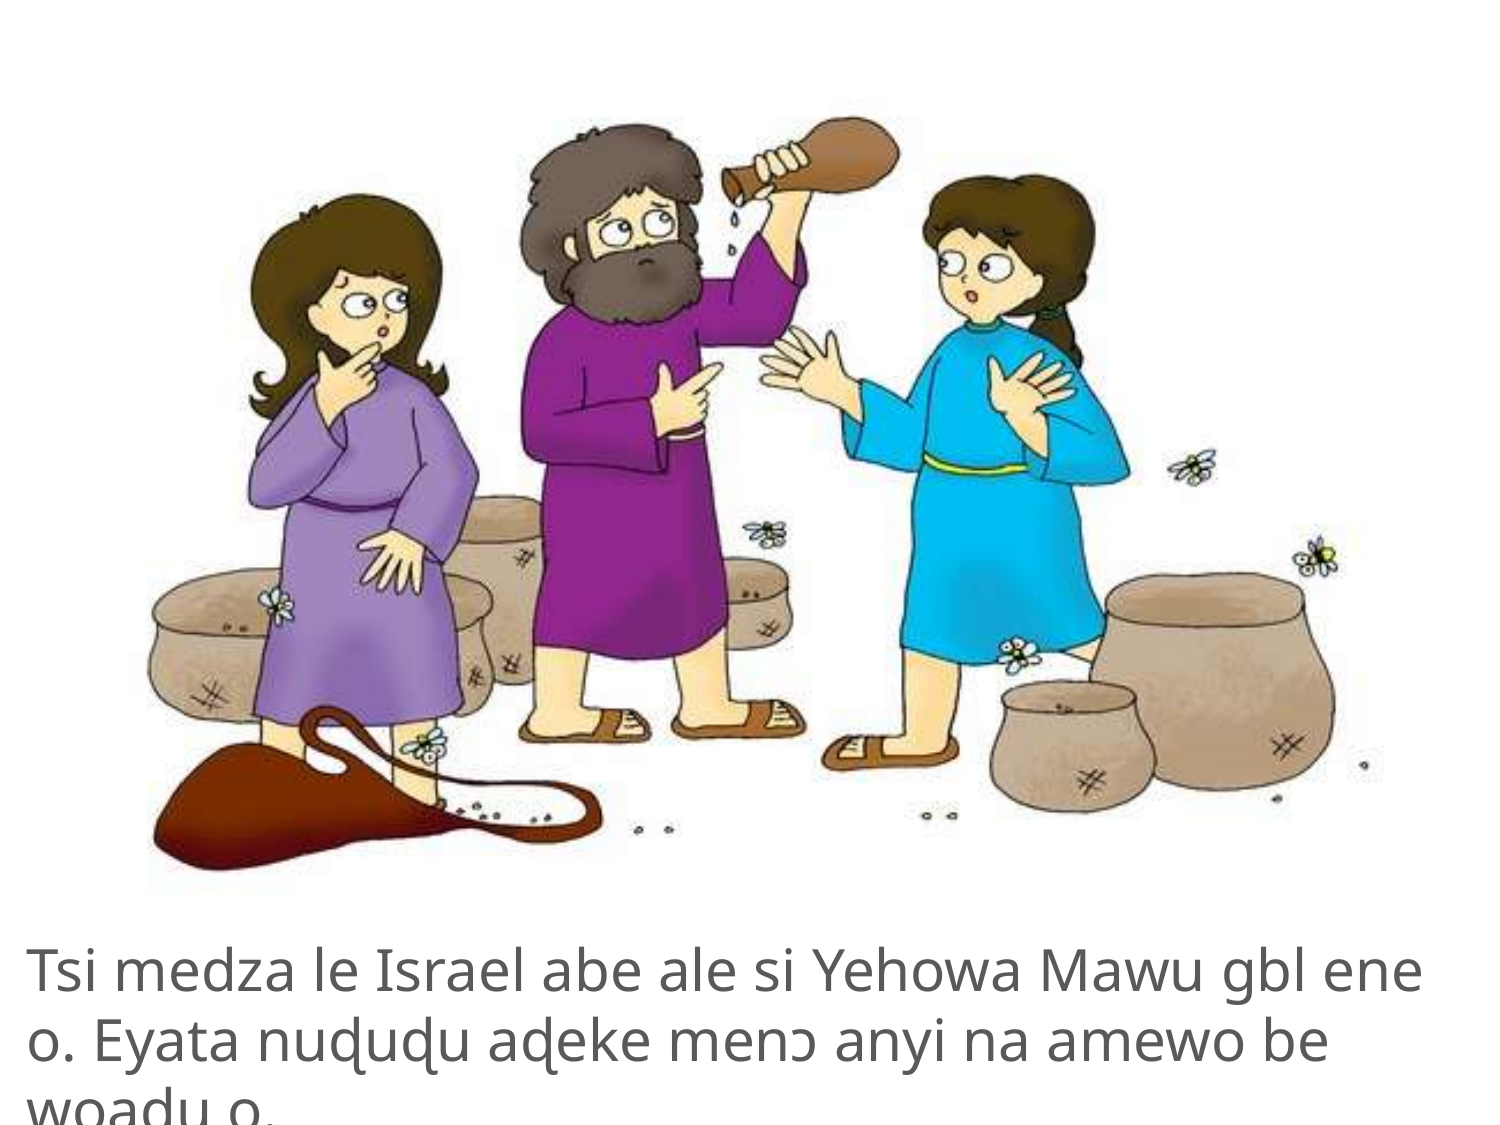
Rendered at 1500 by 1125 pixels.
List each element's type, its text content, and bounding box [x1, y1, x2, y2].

text_box Tsi medza le Israel abe ale si Yehowa Mawu gbl ene o. Eyata nuɖuɖu aɖeke menɔ anyi na amewo be woaɖu o. [11, 925, 1483, 1125]
picture [0, 6, 1500, 894]
